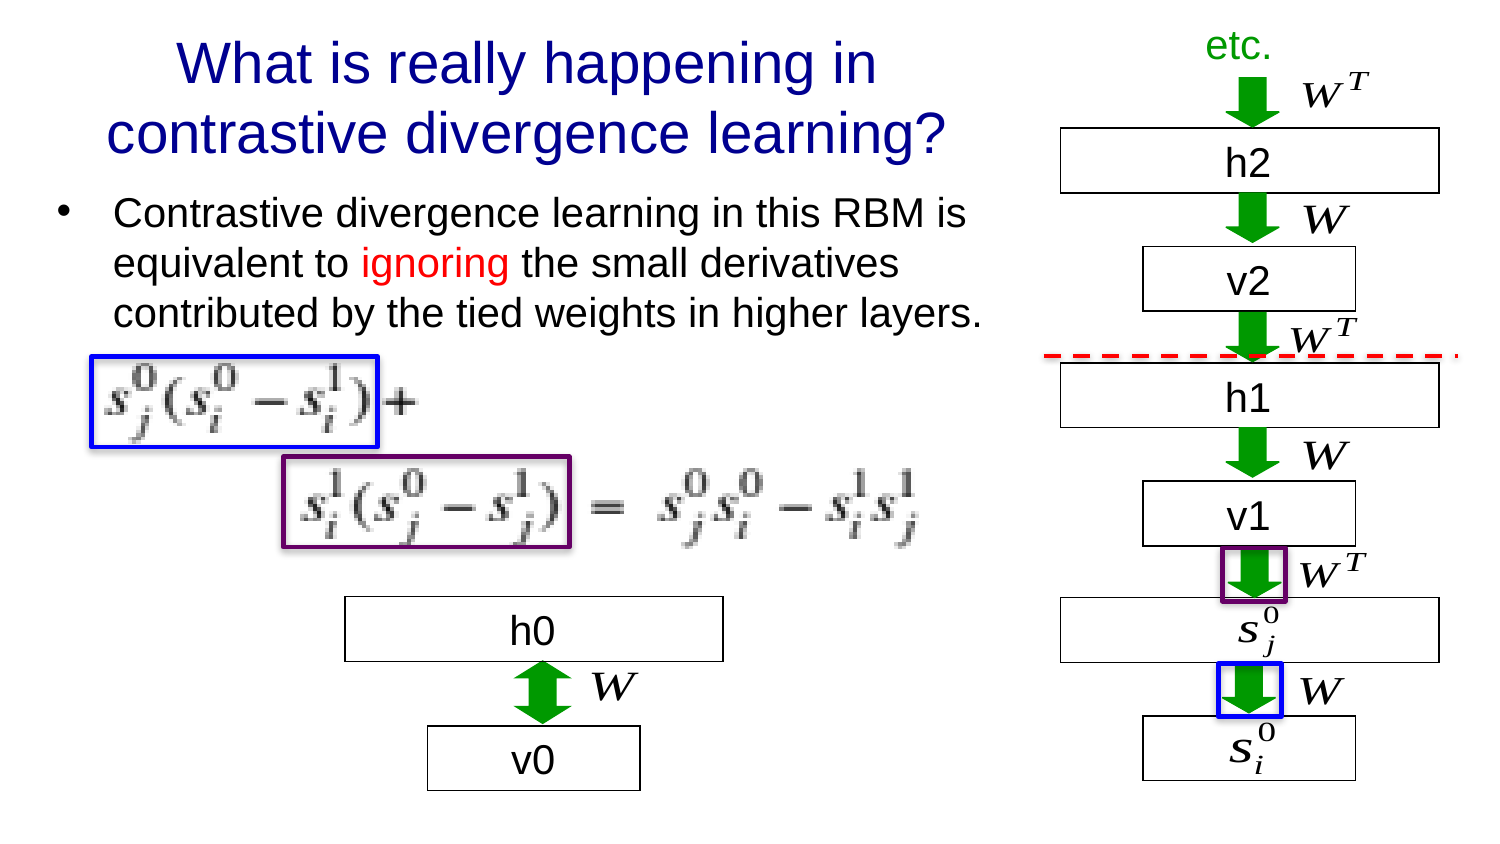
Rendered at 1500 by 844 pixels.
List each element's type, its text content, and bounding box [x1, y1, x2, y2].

text_box v2 [1142, 246, 1356, 312]
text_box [1284, 306, 1371, 355]
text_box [1227, 595, 1290, 668]
text_box [516, 662, 570, 724]
text_box [1291, 722, 1356, 781]
list Contrastive divergence learning in this RBM is equivalent to ignoring the small derivatives contributed by the tied weights in higher layers. [41, 177, 1009, 475]
text_box [1060, 597, 1222, 663]
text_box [1296, 430, 1362, 480]
text_box h2 [1060, 128, 1439, 193]
text_box etc. [1190, 10, 1374, 75]
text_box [1296, 61, 1383, 117]
text_box [1225, 312, 1279, 354]
text_box [1294, 597, 1439, 663]
text_box h0 [345, 596, 724, 662]
text_box [1225, 78, 1280, 127]
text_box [1293, 667, 1356, 715]
text_box v0 [427, 725, 641, 791]
text_box [1222, 547, 1286, 600]
text_box v1 [1142, 481, 1356, 546]
text_box [1225, 427, 1280, 477]
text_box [96, 349, 944, 551]
text_box [1217, 663, 1282, 710]
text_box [1296, 194, 1362, 244]
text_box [1217, 710, 1288, 787]
title What is really happening in contrastive divergence learning? [47, 24, 1009, 166]
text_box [1293, 541, 1380, 597]
text_box [1225, 193, 1280, 243]
text_box h1 [1060, 365, 1439, 428]
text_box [584, 658, 660, 729]
text_box [1142, 715, 1212, 781]
